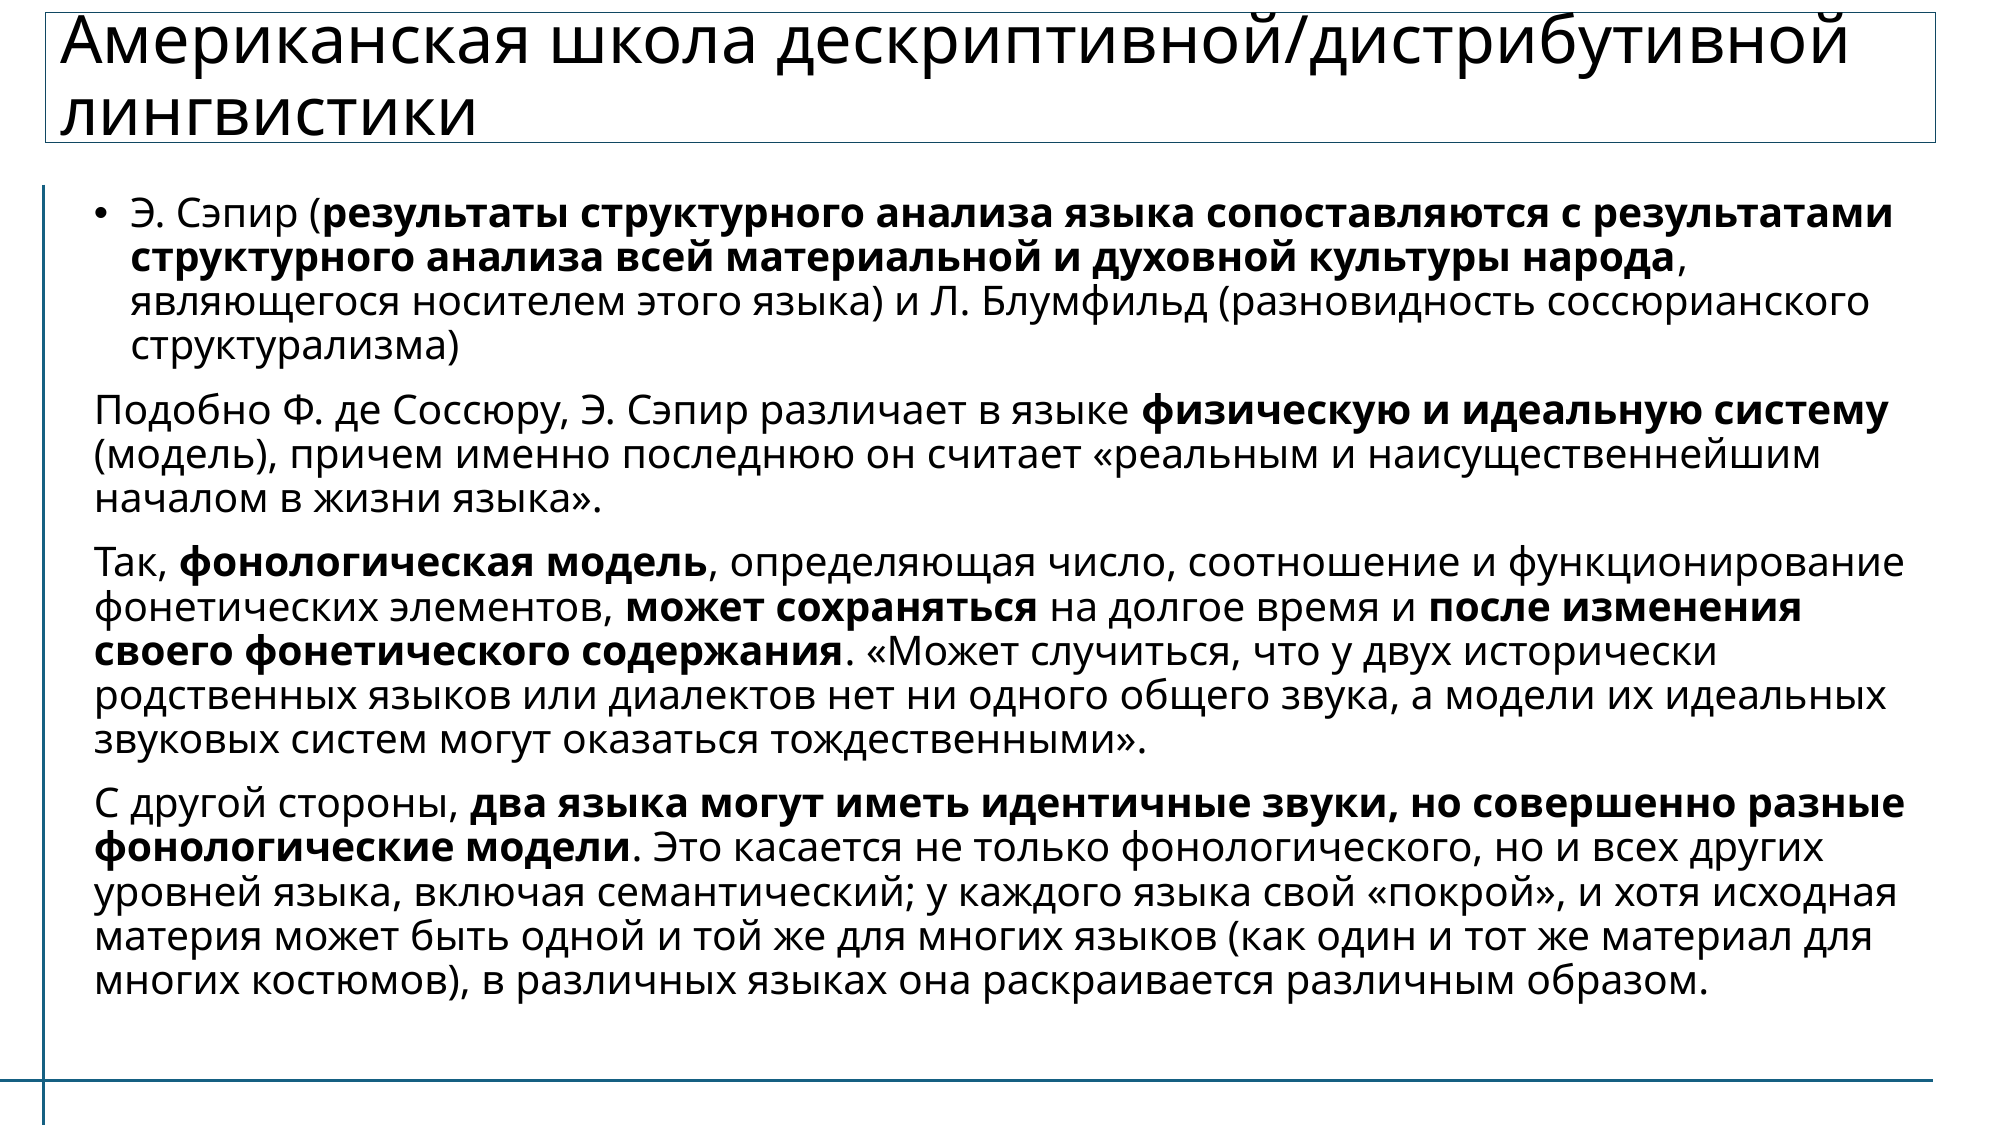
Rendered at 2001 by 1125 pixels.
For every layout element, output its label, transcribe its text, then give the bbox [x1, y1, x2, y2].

title Американская школа дескриптивной/дистрибутивной лингвистики [45, 12, 1936, 143]
list Э. Сэпир (результаты структурного анализа языка сопоставляются с результатами структурного анализа всей материальной и духовной культуры народа, являющегося носителем этого языка) и Л. Блумфильд (разновидность соссюрианского структурализма) Подобно Ф. де Соссюру, Э. Сэпир различает в языке физическую и идеальную систему (модель), причем именно последнюю он считает «реальным и наисущественнейшим началом в жизни языка». Так, фонологическая модель, определяющая число, соотношение и функционирование фонетических элементов, может сохраняться на долгое время и после изменения своего фонетического содержания. «Может случиться, что у двух исторически родственных языков или диалектов нет ни одного общего звука, а модели их идеальных звуковых систем могут оказаться тождественными». С другой стороны, два языка могут иметь идентичные звуки, но совершенно разные фонологические модели. Это касается не только фонологического, но и всех других уровней языка, включая семантический; у каждого языка свой «покрой», и хотя исходная материя может быть одной и той же для многих языков (как один и тот же материал для многих костюмов), в различных языках она раскраивается различным образом. [78, 184, 1934, 1047]
